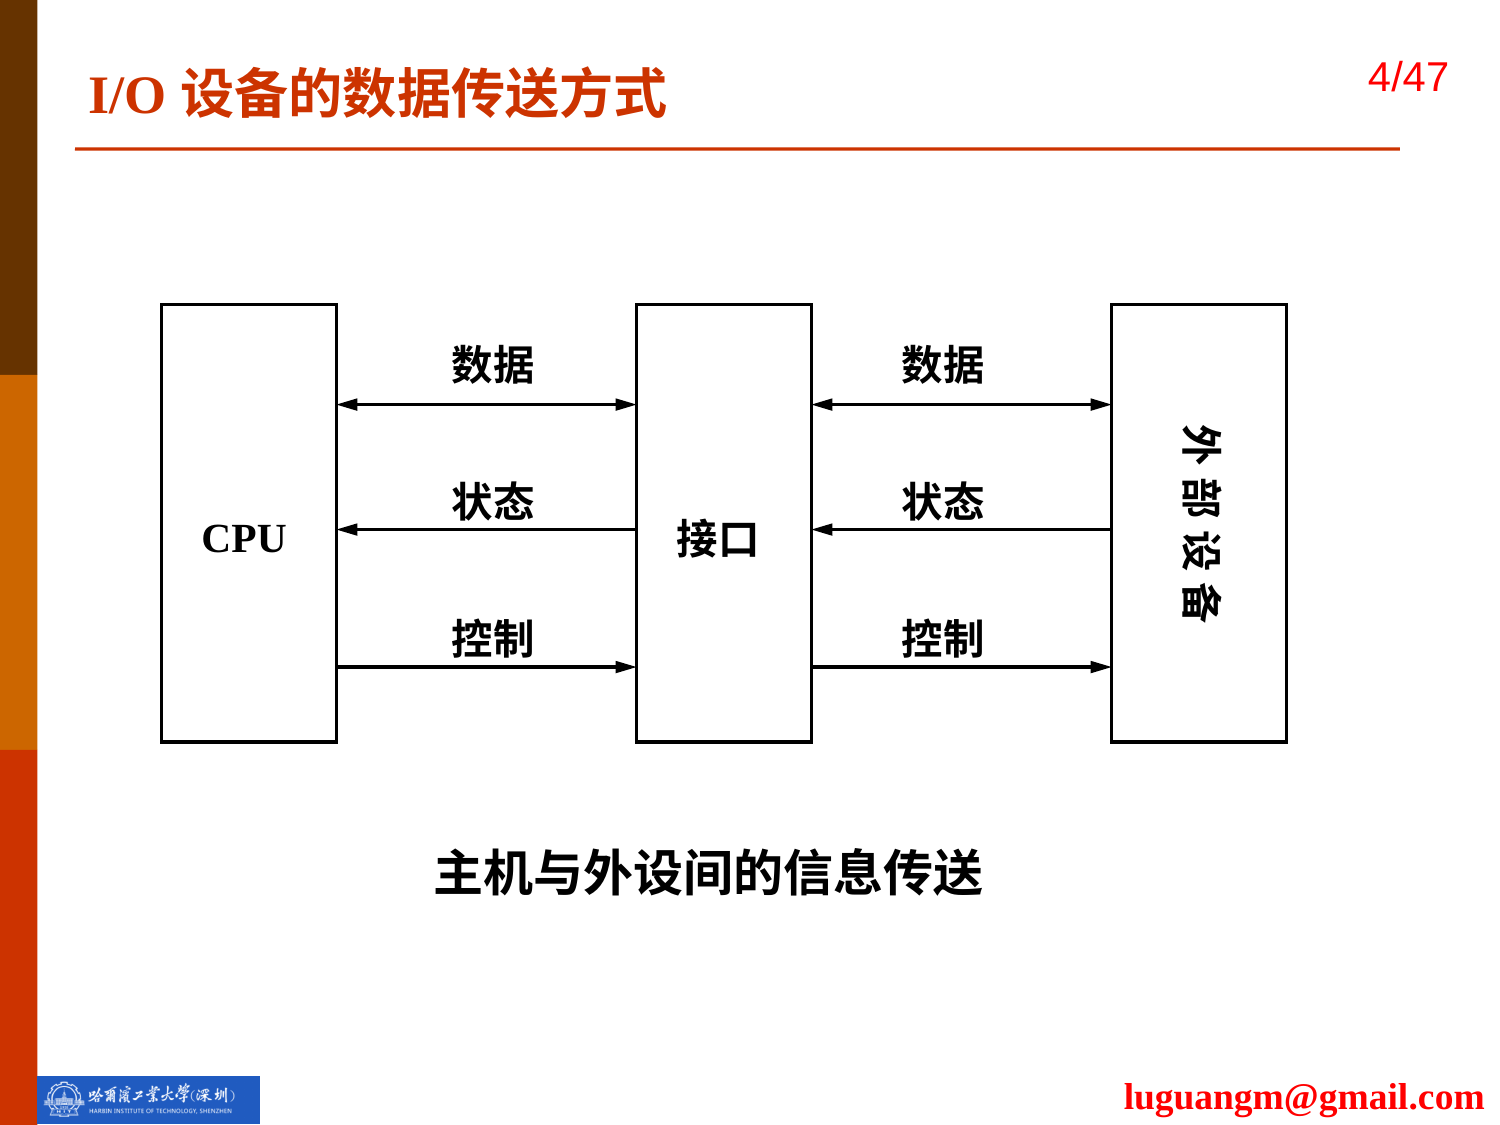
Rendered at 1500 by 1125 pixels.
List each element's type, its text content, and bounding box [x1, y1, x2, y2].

text_box I/O设备的数据传送方式 [74, 52, 1123, 132]
picture [37, 1076, 260, 1124]
text_box 主机与外设间的信息传送 [301, 834, 1117, 909]
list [159, 302, 1291, 747]
